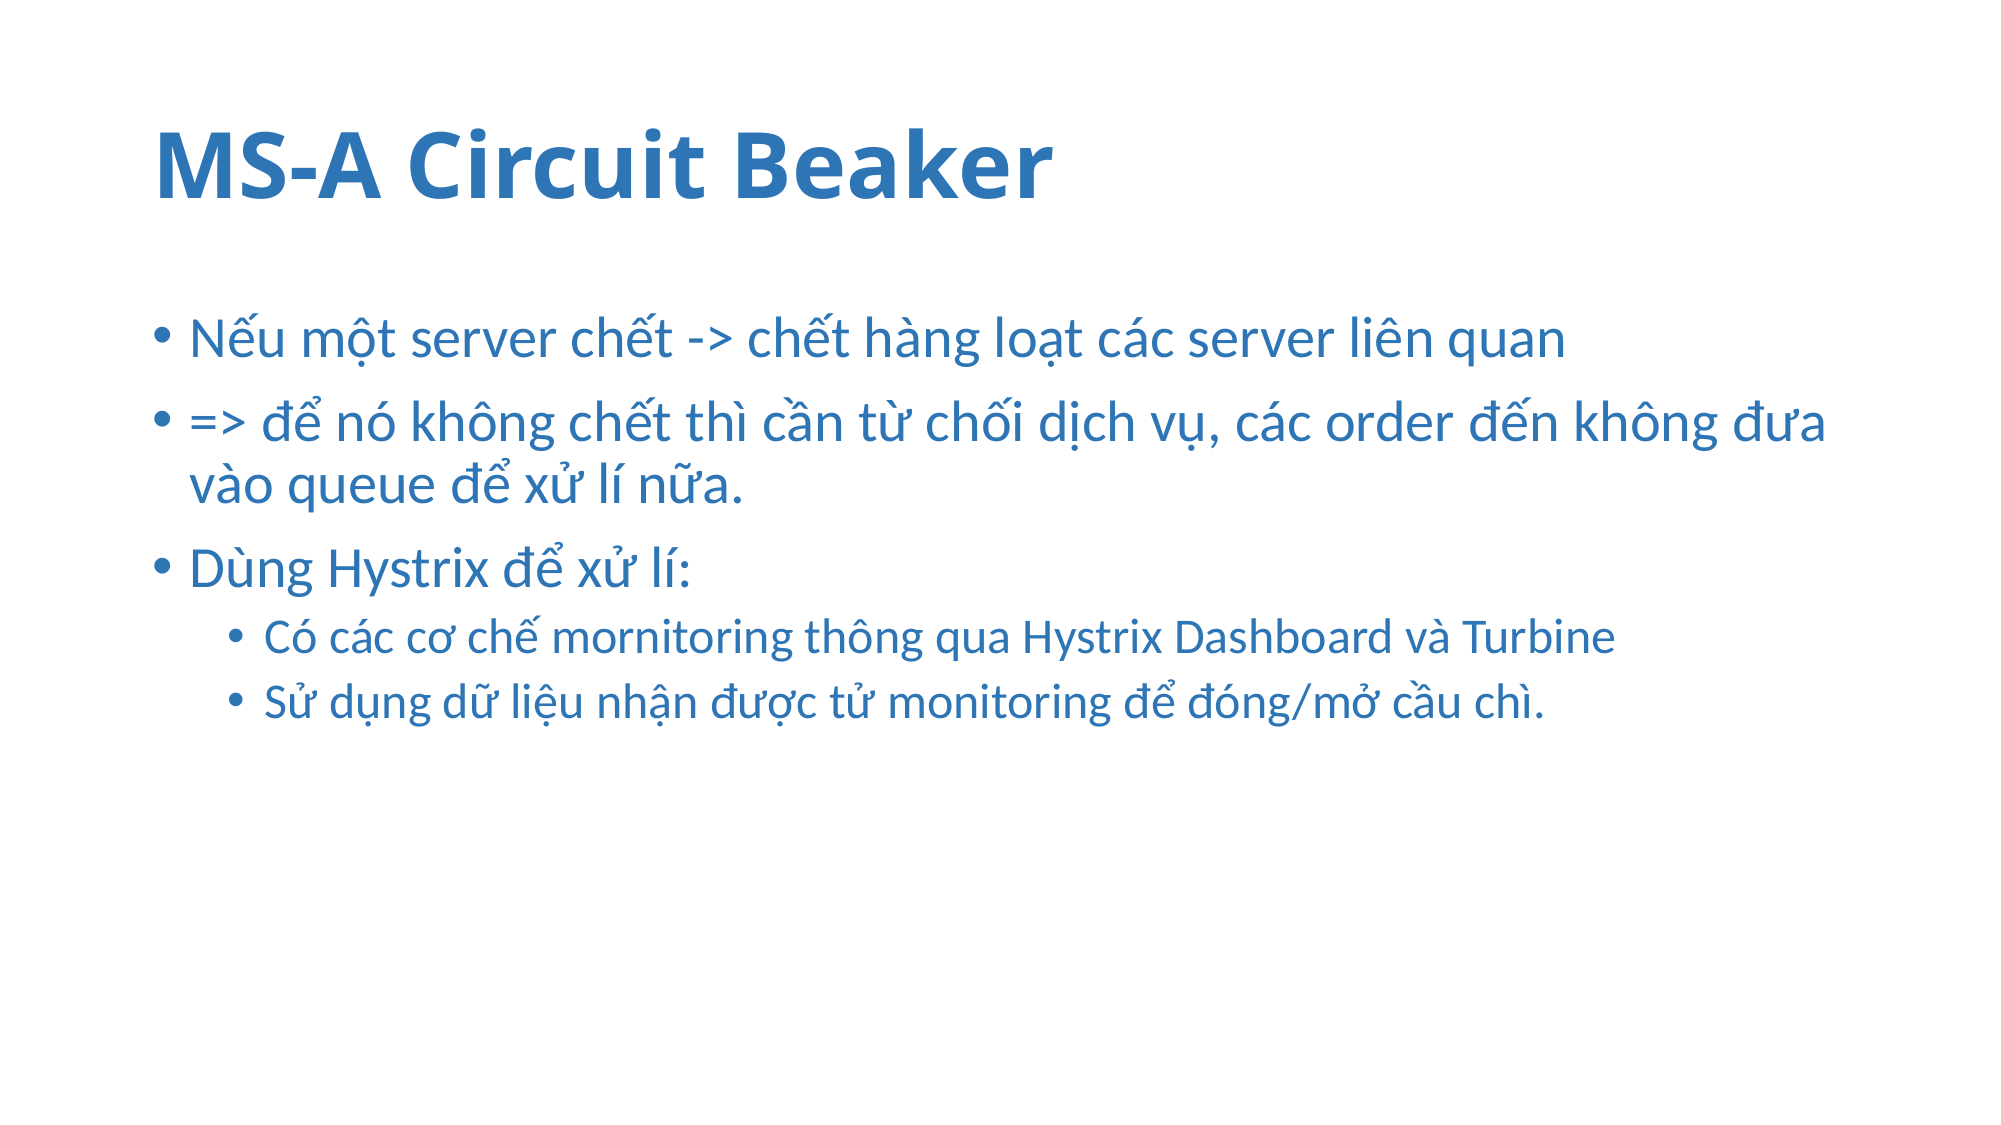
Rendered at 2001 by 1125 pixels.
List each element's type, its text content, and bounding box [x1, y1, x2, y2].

list Nếu một server chết -> chết hàng loạt các server liên quan => để nó không chết thì cần từ chối dịch vụ, các order đến không đưa vào queue để xử lí nữa. Dùng Hystrix để xử lí: Có các cơ chế mornitoring thông qua Hystrix Dashboard và Turbine Sử dụng dữ liệu nhận được tử monitoring để đóng/mở cầu chì. [137, 299, 1863, 1014]
title MS-A Circuit Beaker [137, 59, 1863, 278]
